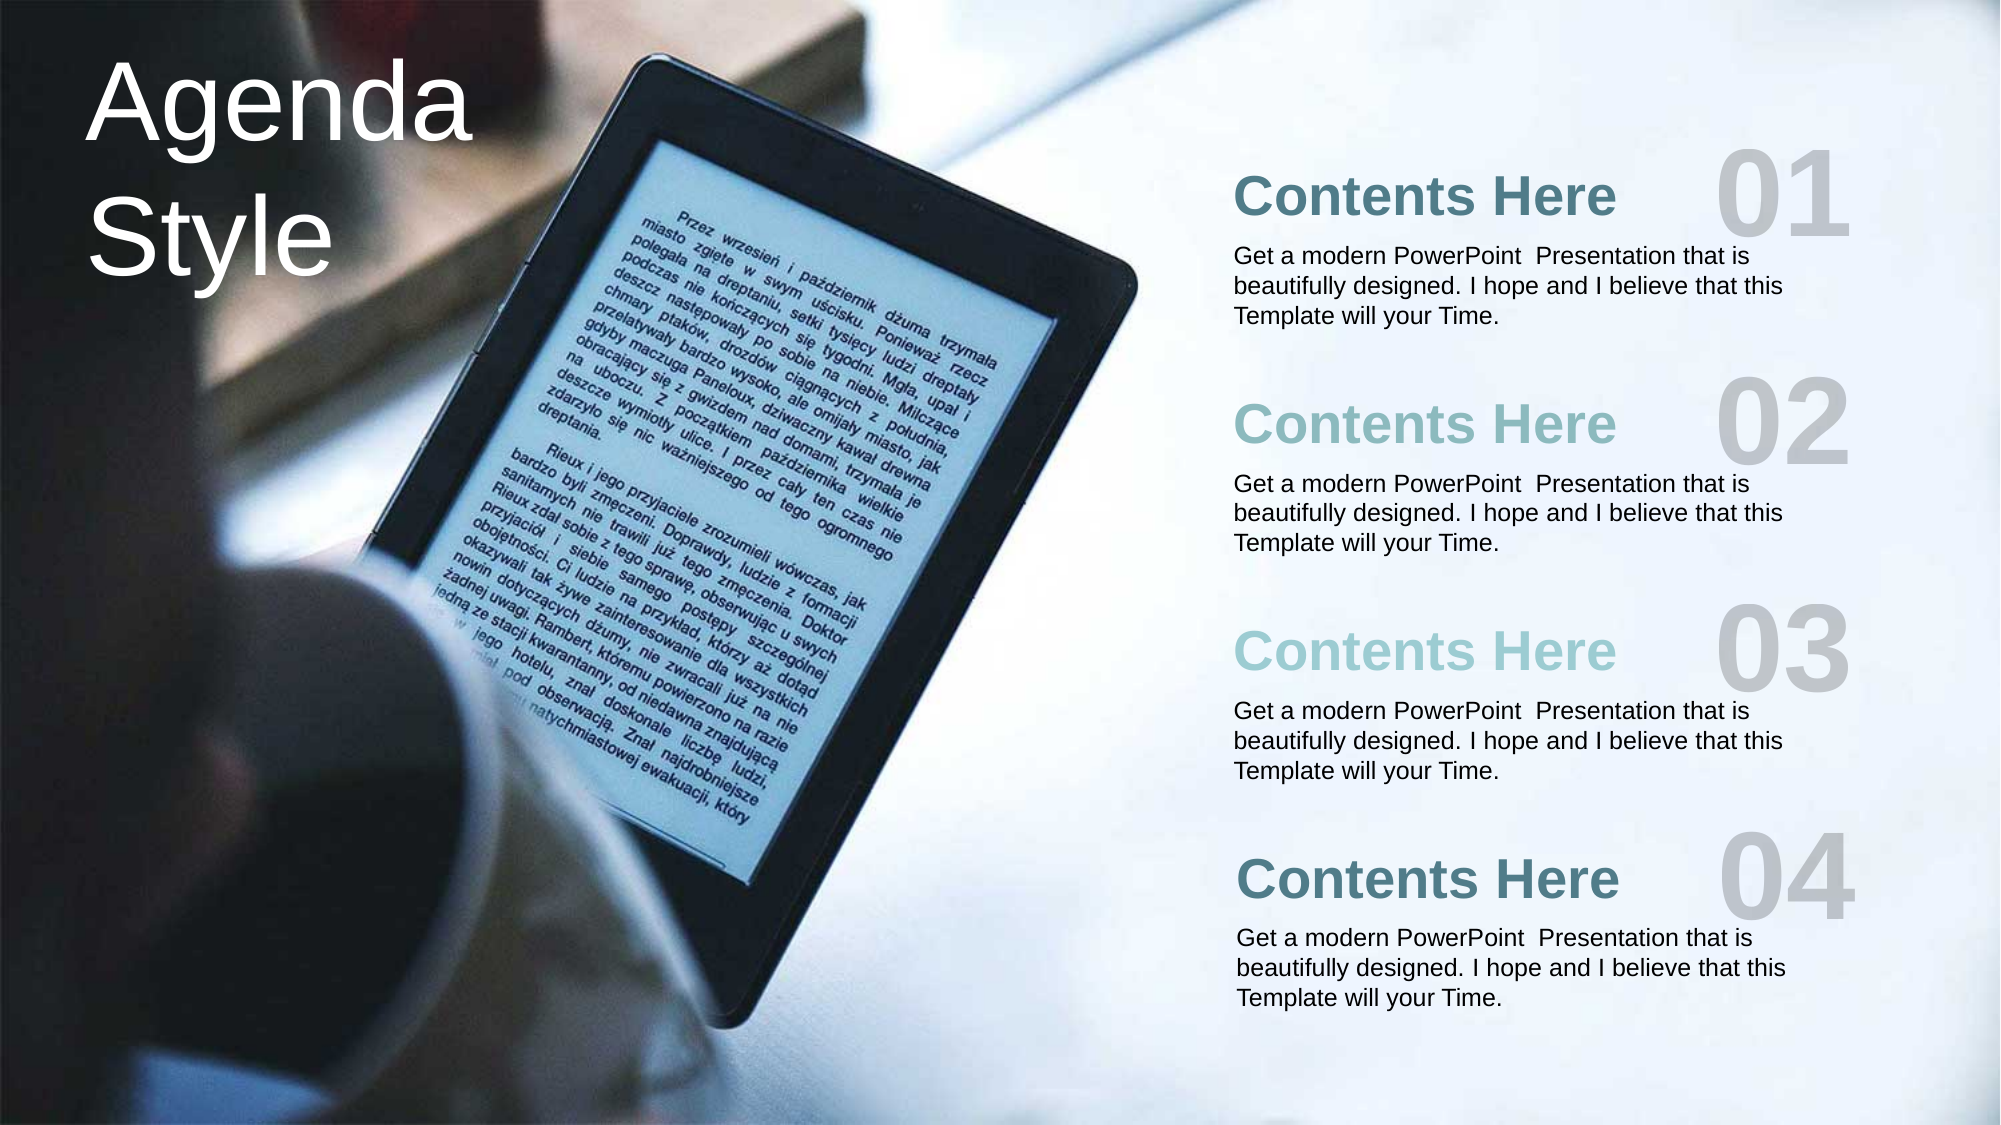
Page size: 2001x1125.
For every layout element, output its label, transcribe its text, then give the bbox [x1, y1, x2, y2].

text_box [1215, 104, 1888, 331]
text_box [1215, 559, 1888, 793]
text_box Agenda Style [70, 20, 546, 306]
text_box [1218, 786, 1890, 1021]
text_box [1215, 331, 1888, 559]
picture [0, 0, 2001, 1125]
